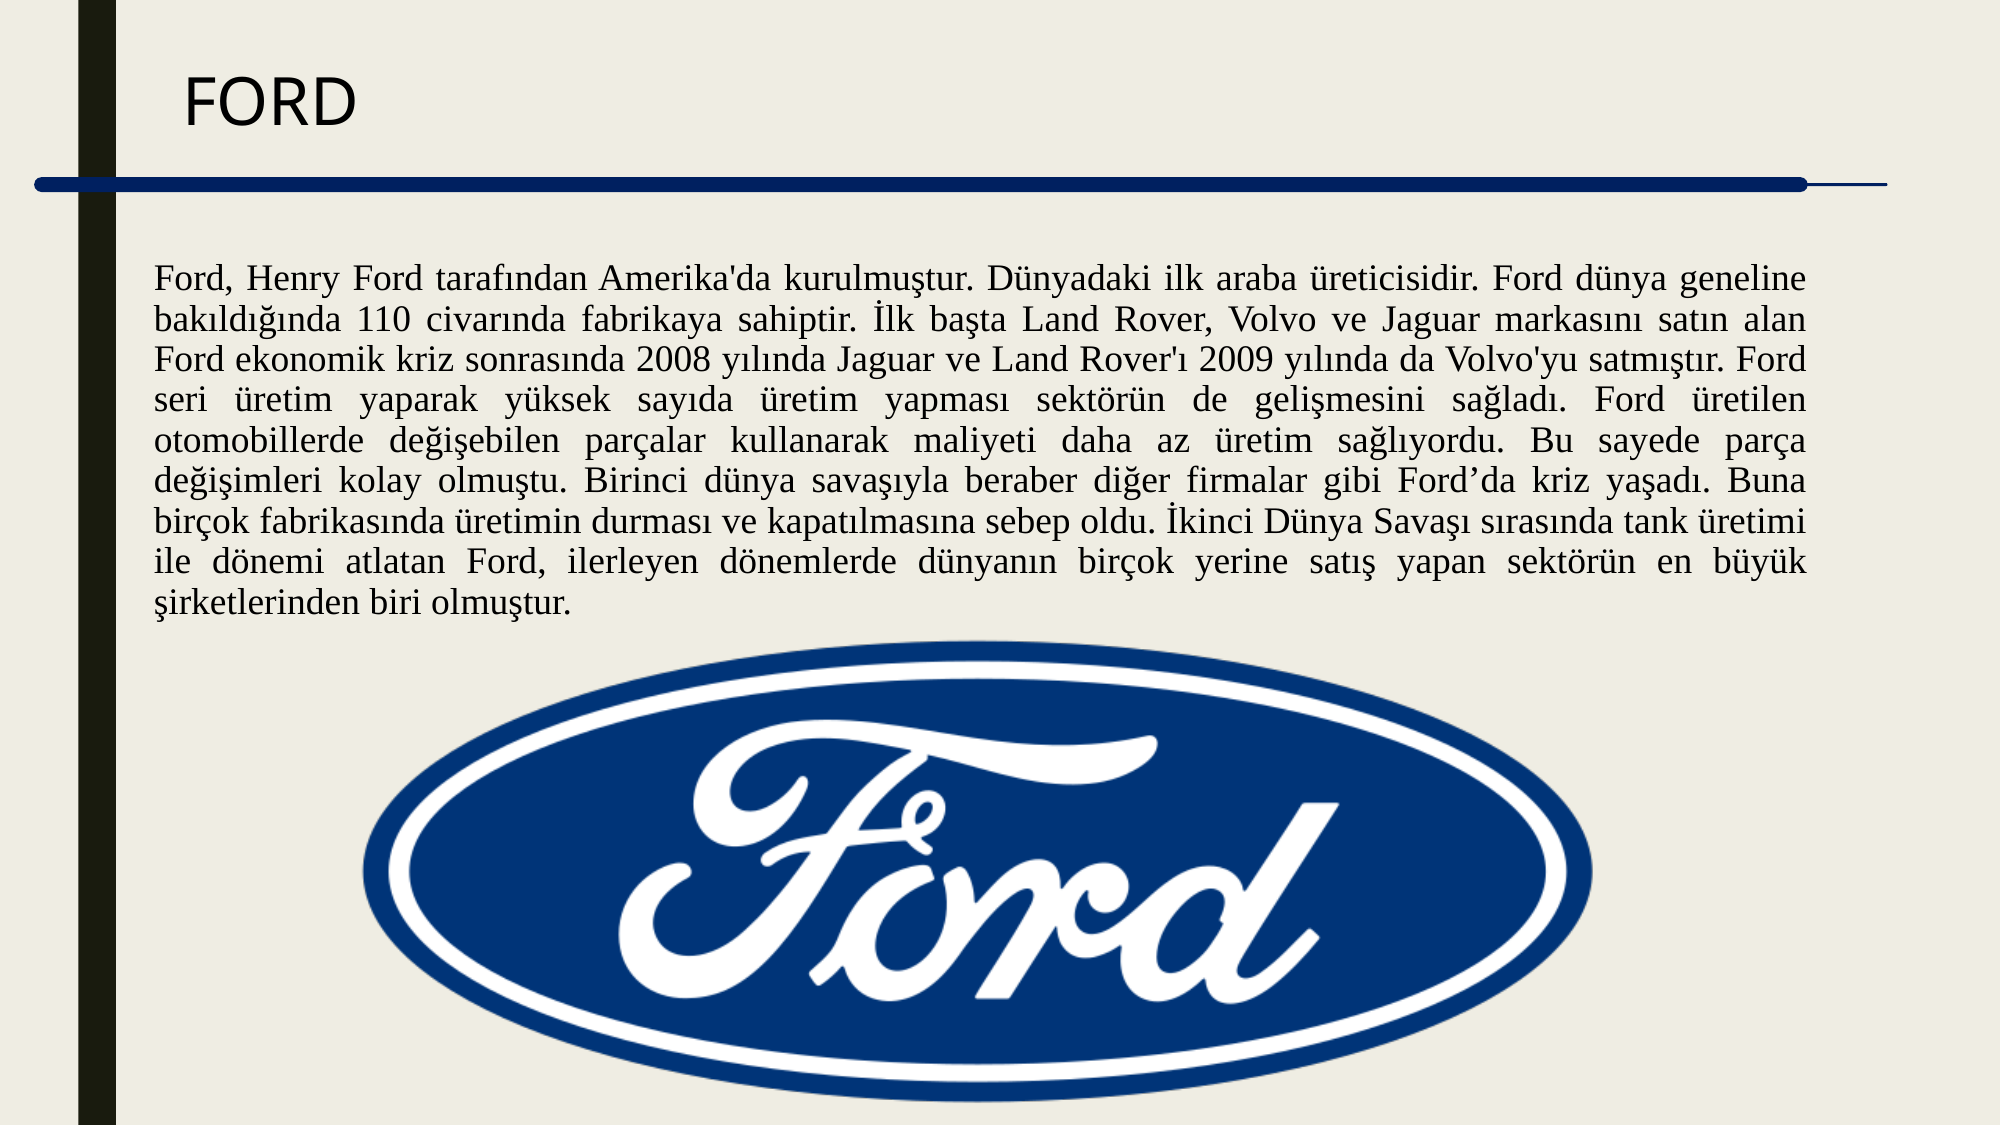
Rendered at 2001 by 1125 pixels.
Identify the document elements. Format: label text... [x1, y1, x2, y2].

text_box FORD [167, 51, 1361, 147]
text_box Ford, Henry Ford tarafından Amerika'da kurulmuştur. Dünyadaki ilk araba üreticisidir. Ford dünya geneline bakıldığında 110 civarında fabrikaya sahiptir. İlk başta Land Rover, Volvo ve Jaguar markasını satın alan Ford ekonomik kriz sonrasında 2008 yılında Jaguar ve Land Rover'ı 2009 yılında da Volvo'yu satmıştır. Ford seri üretim yaparak yüksek sayıda üretim yapması sektörün de gelişmesini sağladı. Ford üretilen otomobillerde değişebilen parçalar kullanarak maliyeti daha az üretim sağlıyordu. Bu sayede parça değişimleri kolay olmuştu. Birinci dünya savaşıyla beraber diğer firmalar gibi Ford’da kriz yaşadı. Buna birçok fabrikasında üretimin durması ve kapatılmasına sebep oldu. İkinci Dünya Savaşı sırasında tank üretimi ile dönemi atlatan Ford, ilerleyen dönemlerde dünyanın birçok yerine satış yapan sektörün en büyük şirketlerinden biri olmuştur. [139, 250, 1824, 630]
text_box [34, 177, 1888, 193]
picture [356, 634, 1607, 1115]
